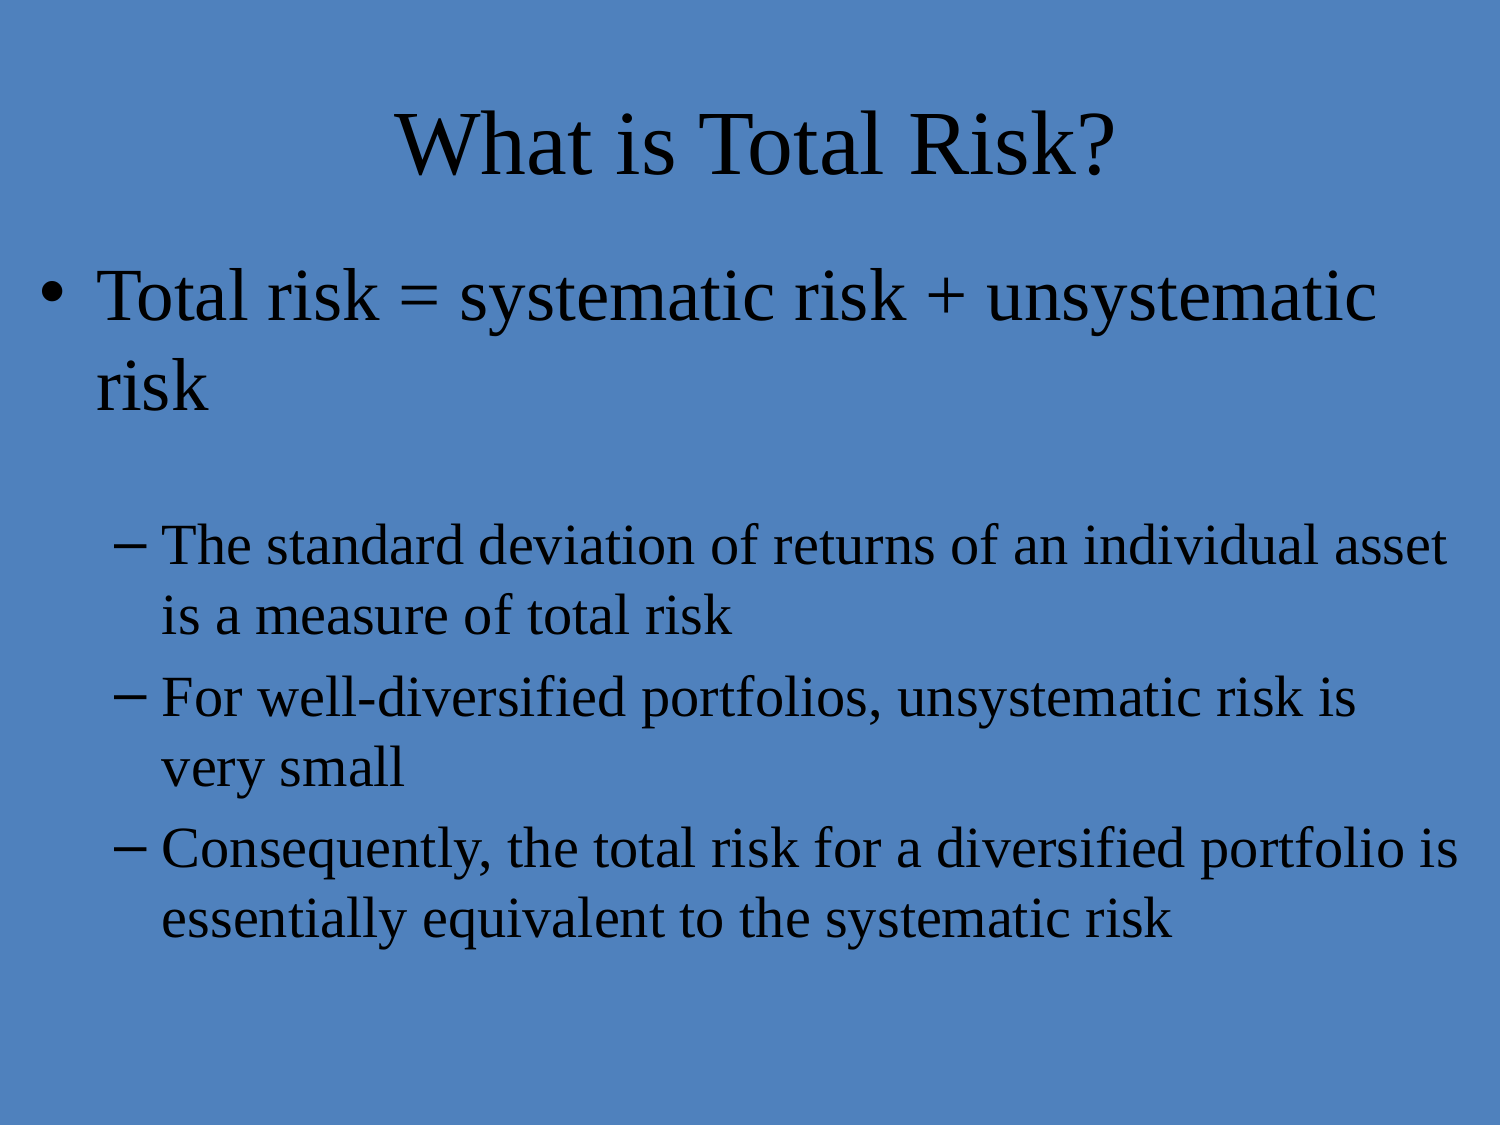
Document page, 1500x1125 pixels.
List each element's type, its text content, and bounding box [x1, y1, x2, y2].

list Total risk = systematic risk + unsystematic risk The standard deviation of returns of an individual asset is a measure of total risk For well-diversified portfolios, unsystematic risk is very small Consequently, the total risk for a diversified portfolio is essentially equivalent to the systematic risk [24, 237, 1475, 1038]
title What is Total Risk? [50, 62, 1463, 213]
